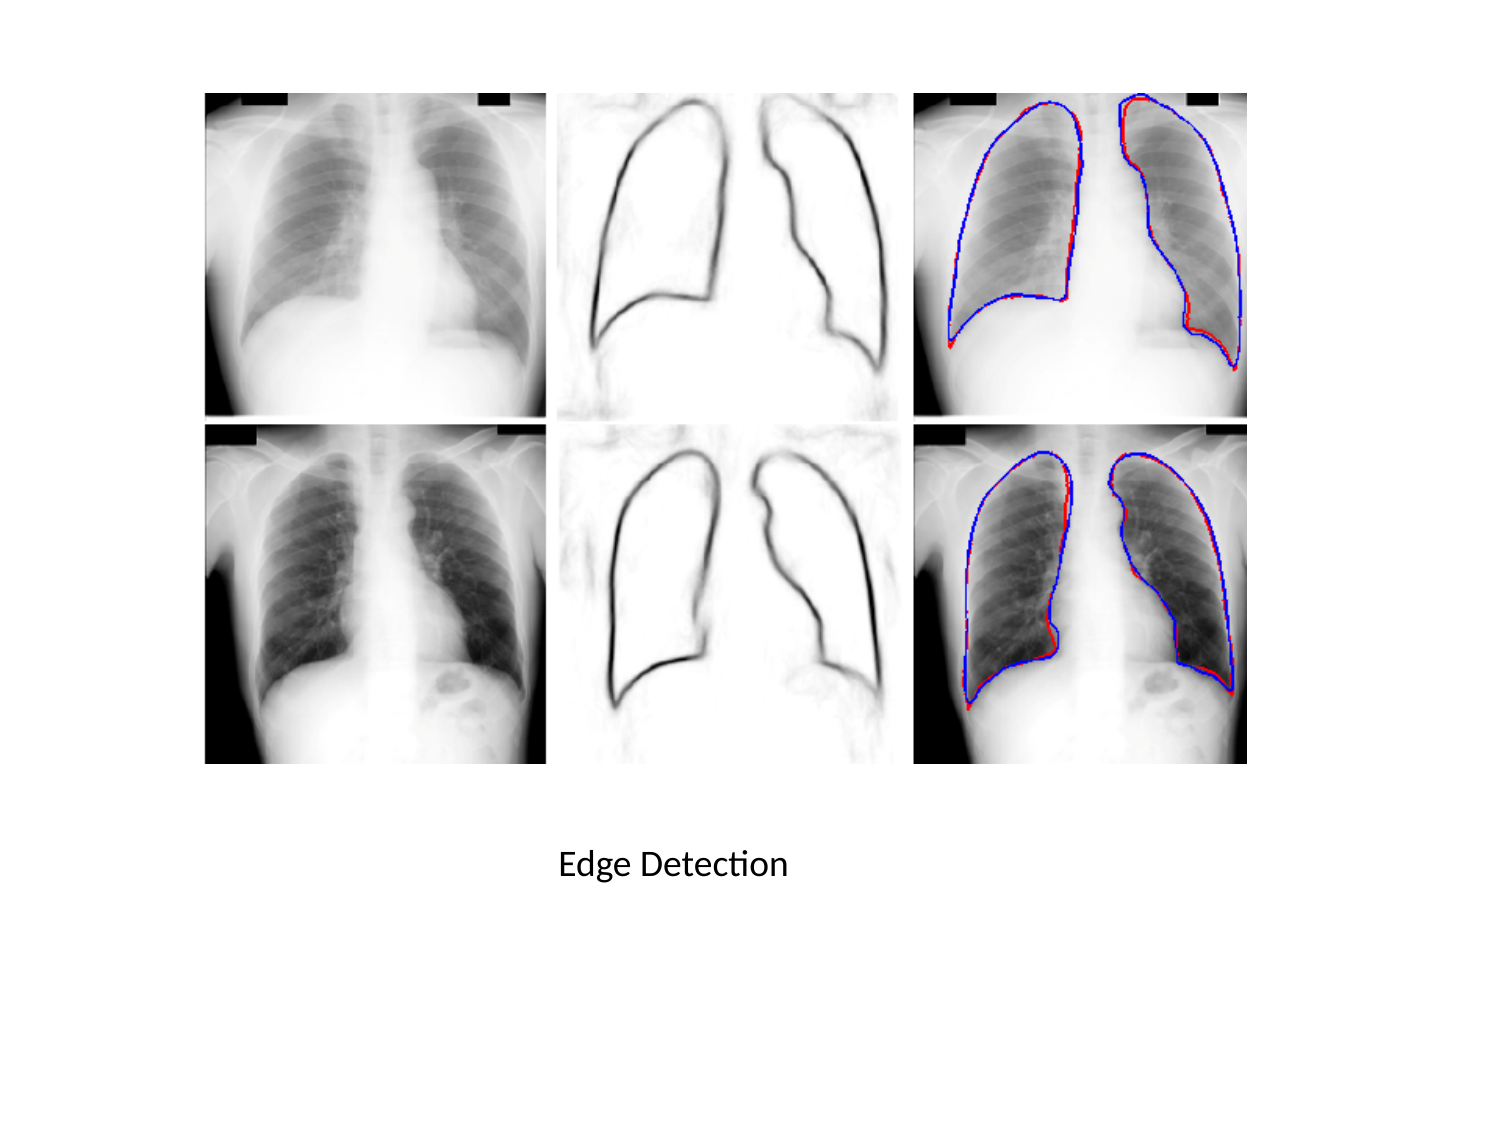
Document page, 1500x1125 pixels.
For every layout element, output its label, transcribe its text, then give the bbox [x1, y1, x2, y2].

text_box Edge Detection [175, 831, 1172, 892]
picture [198, 93, 1247, 765]
